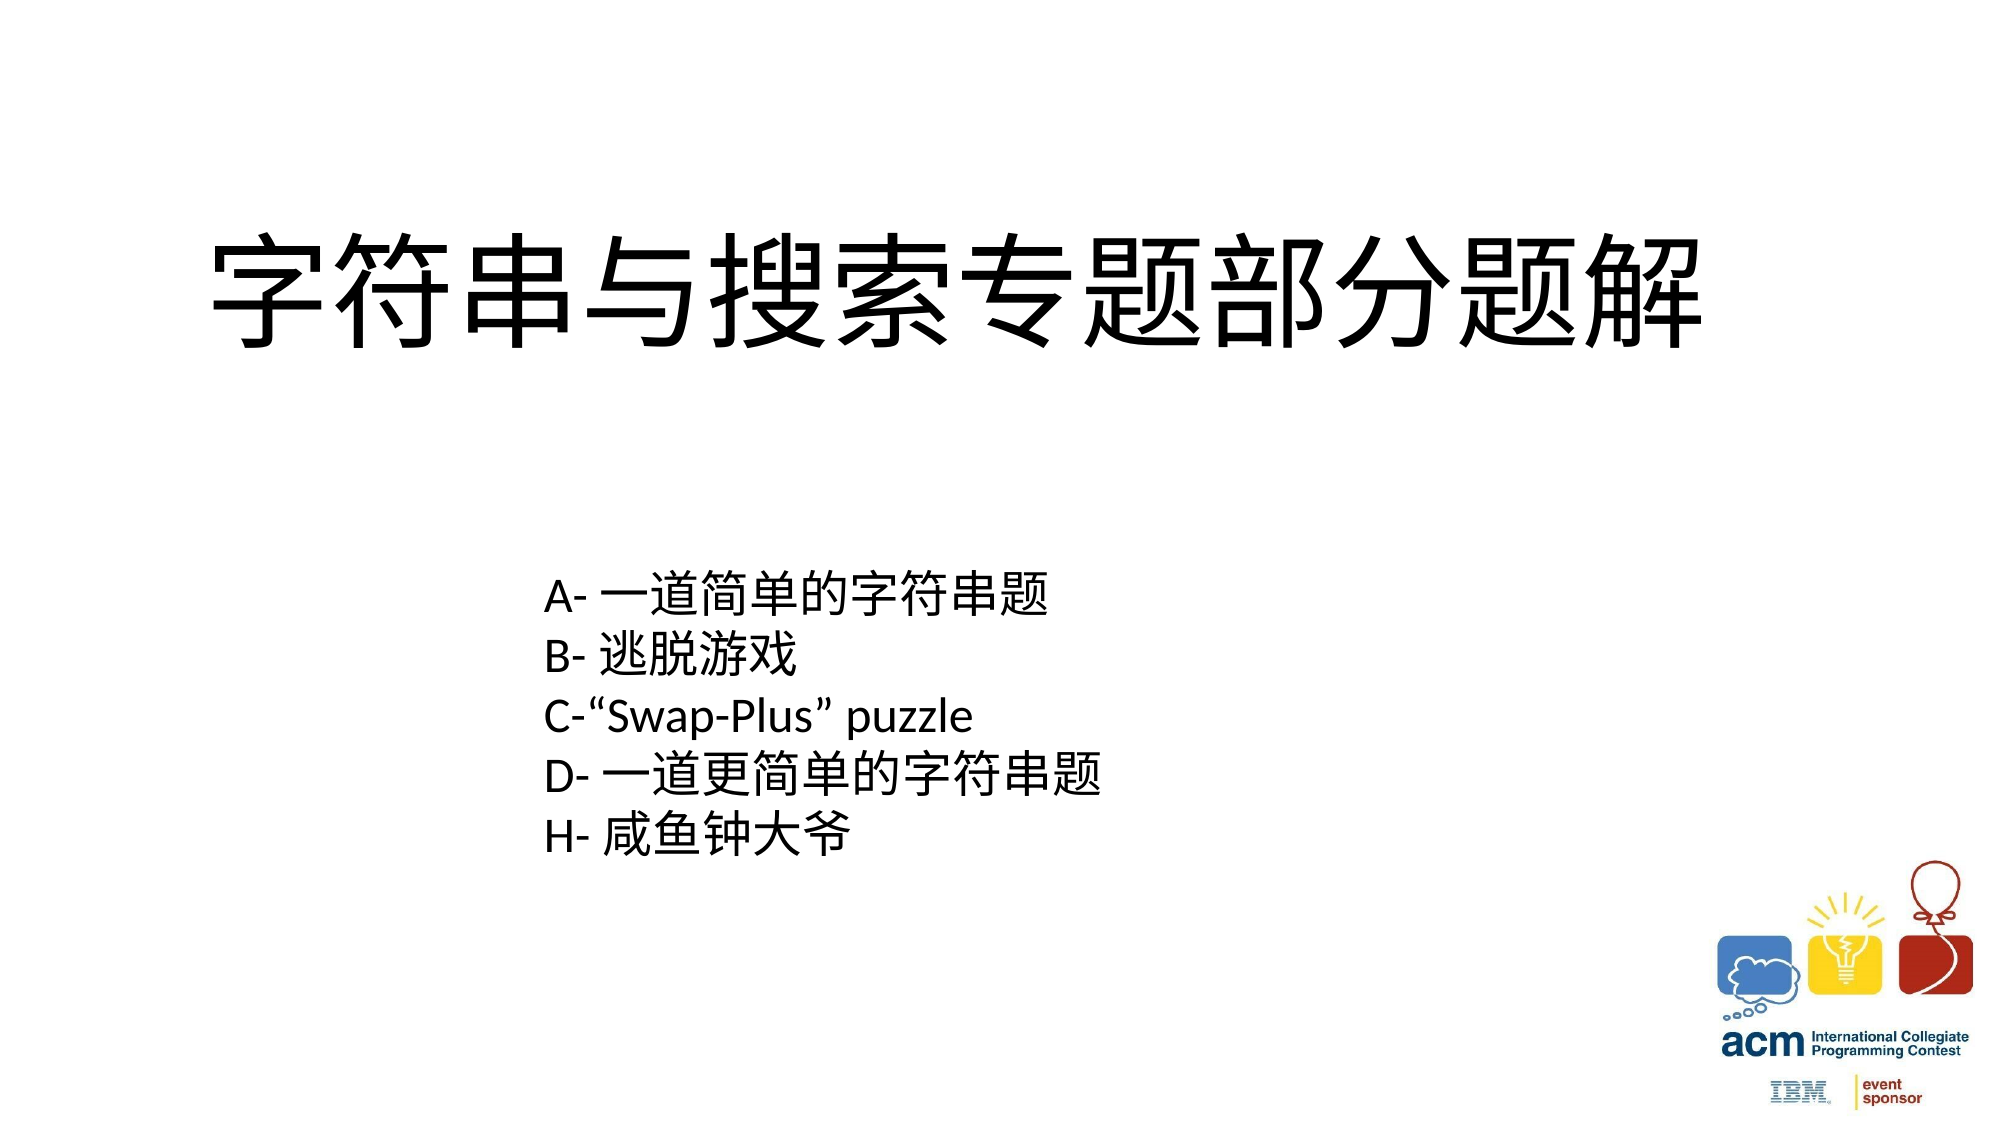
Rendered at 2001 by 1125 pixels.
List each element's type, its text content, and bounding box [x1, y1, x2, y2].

text_box 字符串与搜索专题部分题解 [191, 206, 1760, 371]
picture [1679, 811, 1999, 1125]
text_box A-一道简单的字符串题 B-逃脱游戏 C-“Swap-Plus” puzzle D-一道更简单的字符串题 H-咸鱼钟大爷 [529, 555, 1471, 871]
